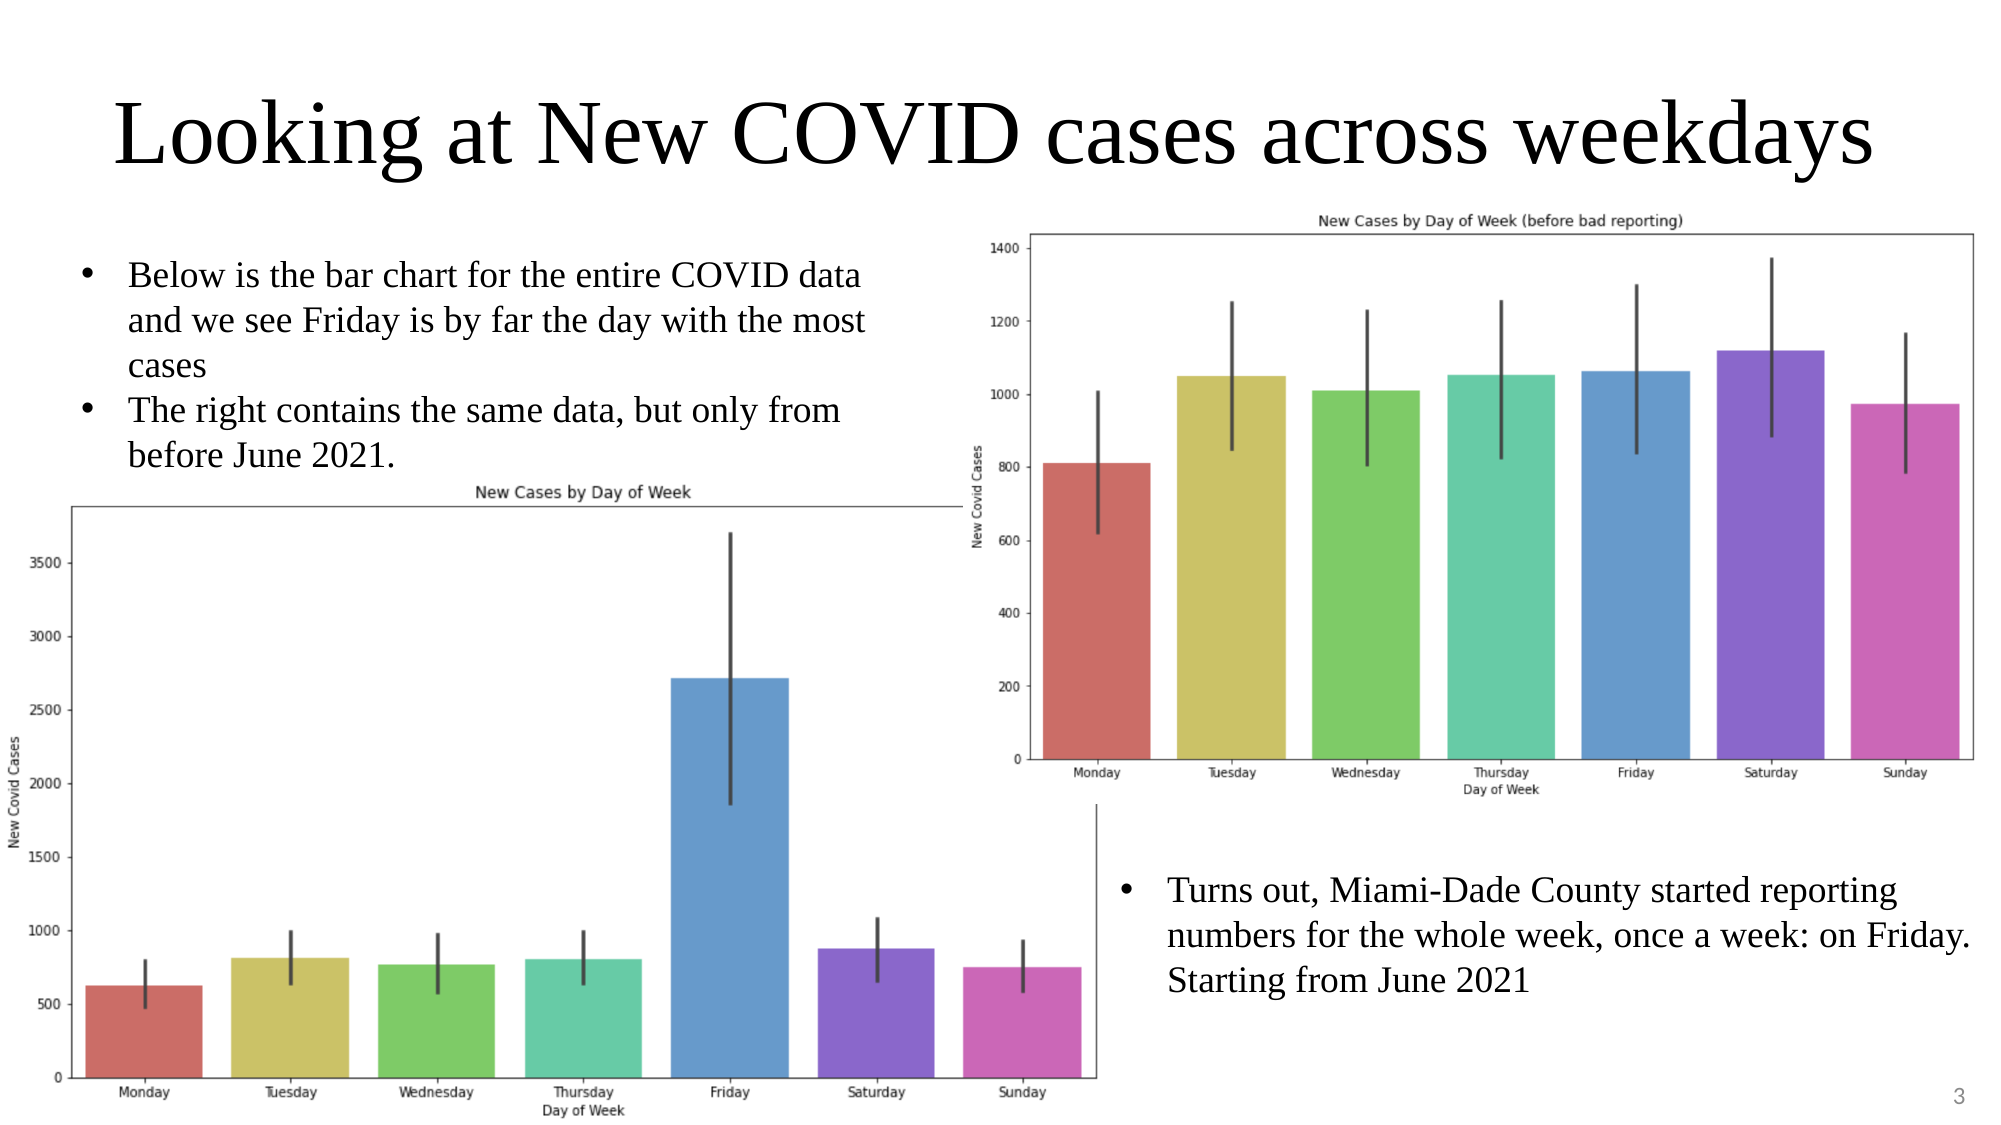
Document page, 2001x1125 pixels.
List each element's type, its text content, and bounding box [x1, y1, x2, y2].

text_box Below is the bar chart for the entire COVID data and we see Friday is by far the day with the most cases The right contains the same data, but only from before June 2021. [66, 242, 932, 483]
title Looking at New COVID cases across weekdays [98, 25, 1919, 243]
picture [0, 203, 1981, 1125]
slide_number 3 [1530, 1064, 1981, 1125]
text_box Turns out, Miami-Dade County started reporting numbers for the whole week, once a week: on Friday. Starting from June 2021 [1106, 858, 2000, 1008]
